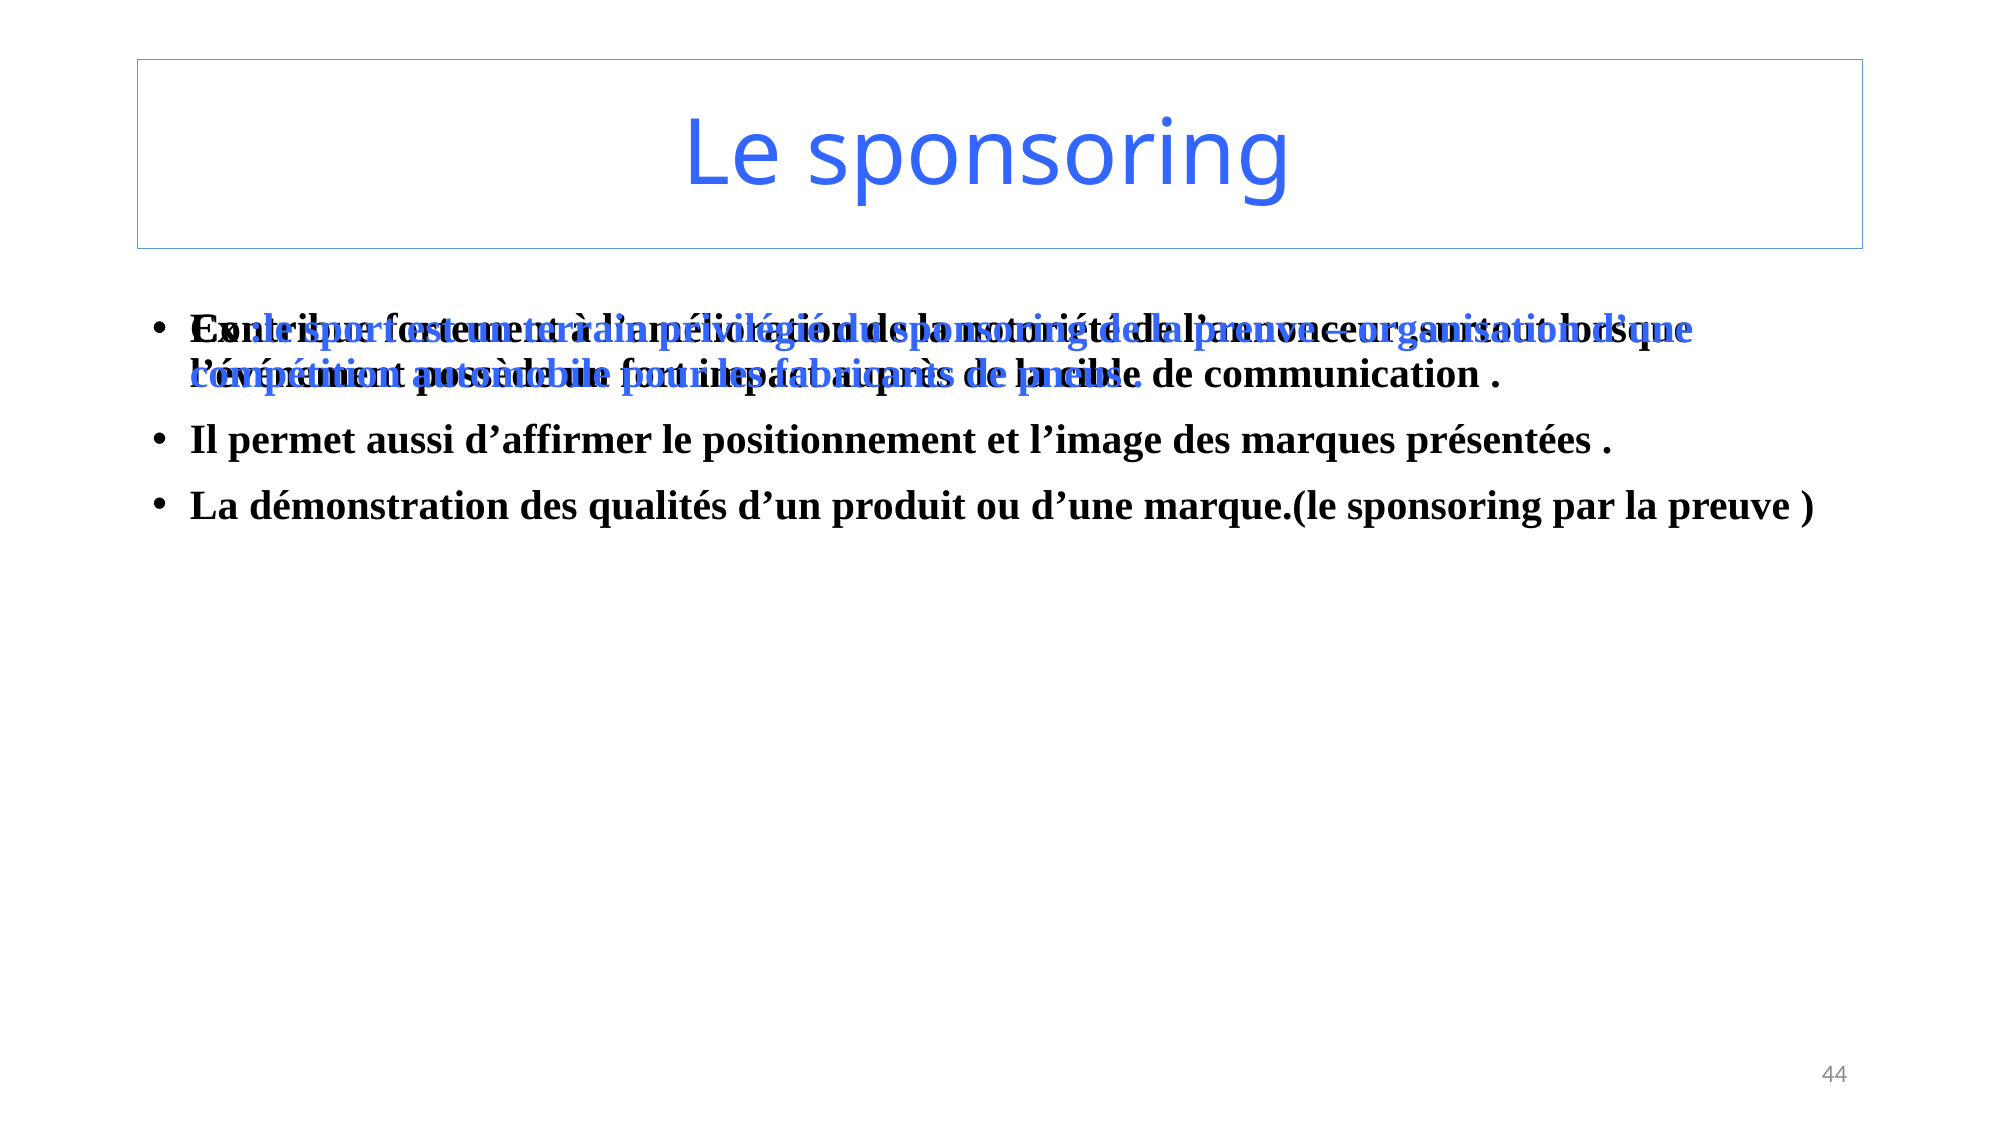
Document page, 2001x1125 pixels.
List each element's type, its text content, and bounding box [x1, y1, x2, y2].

slide_number 44 [1412, 1042, 1863, 1103]
title Le sponsoring [137, 59, 1863, 249]
list Ex :le sport est un terrain privilégié du sponsoring de la preuve – organisation d’une compétition automobile pour les fabricants de pneus . [137, 299, 1863, 1014]
